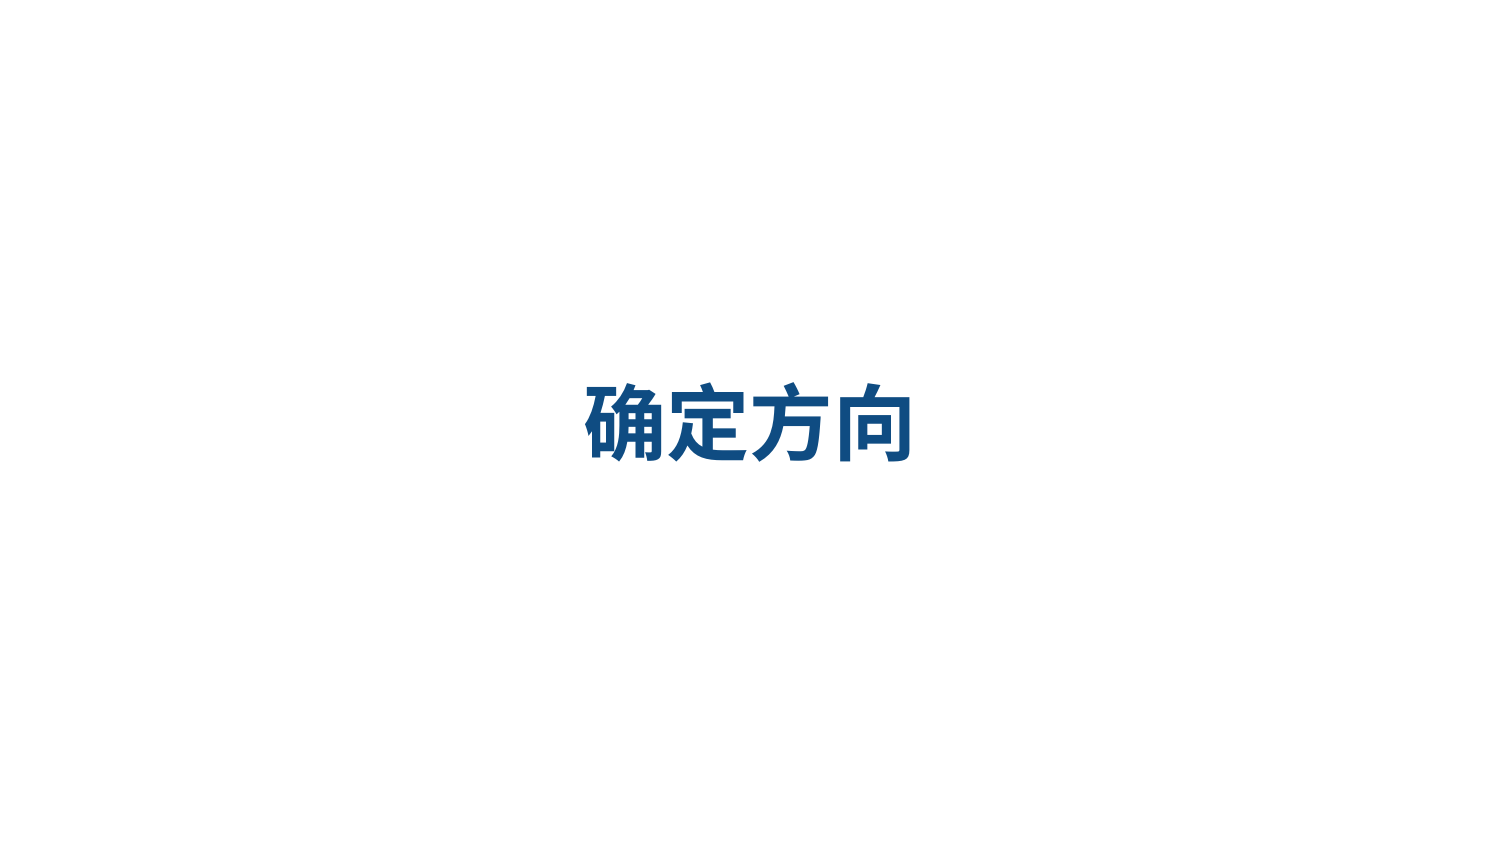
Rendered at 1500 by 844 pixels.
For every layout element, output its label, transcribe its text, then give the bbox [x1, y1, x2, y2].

text_box 确定方向 [374, 363, 1125, 479]
